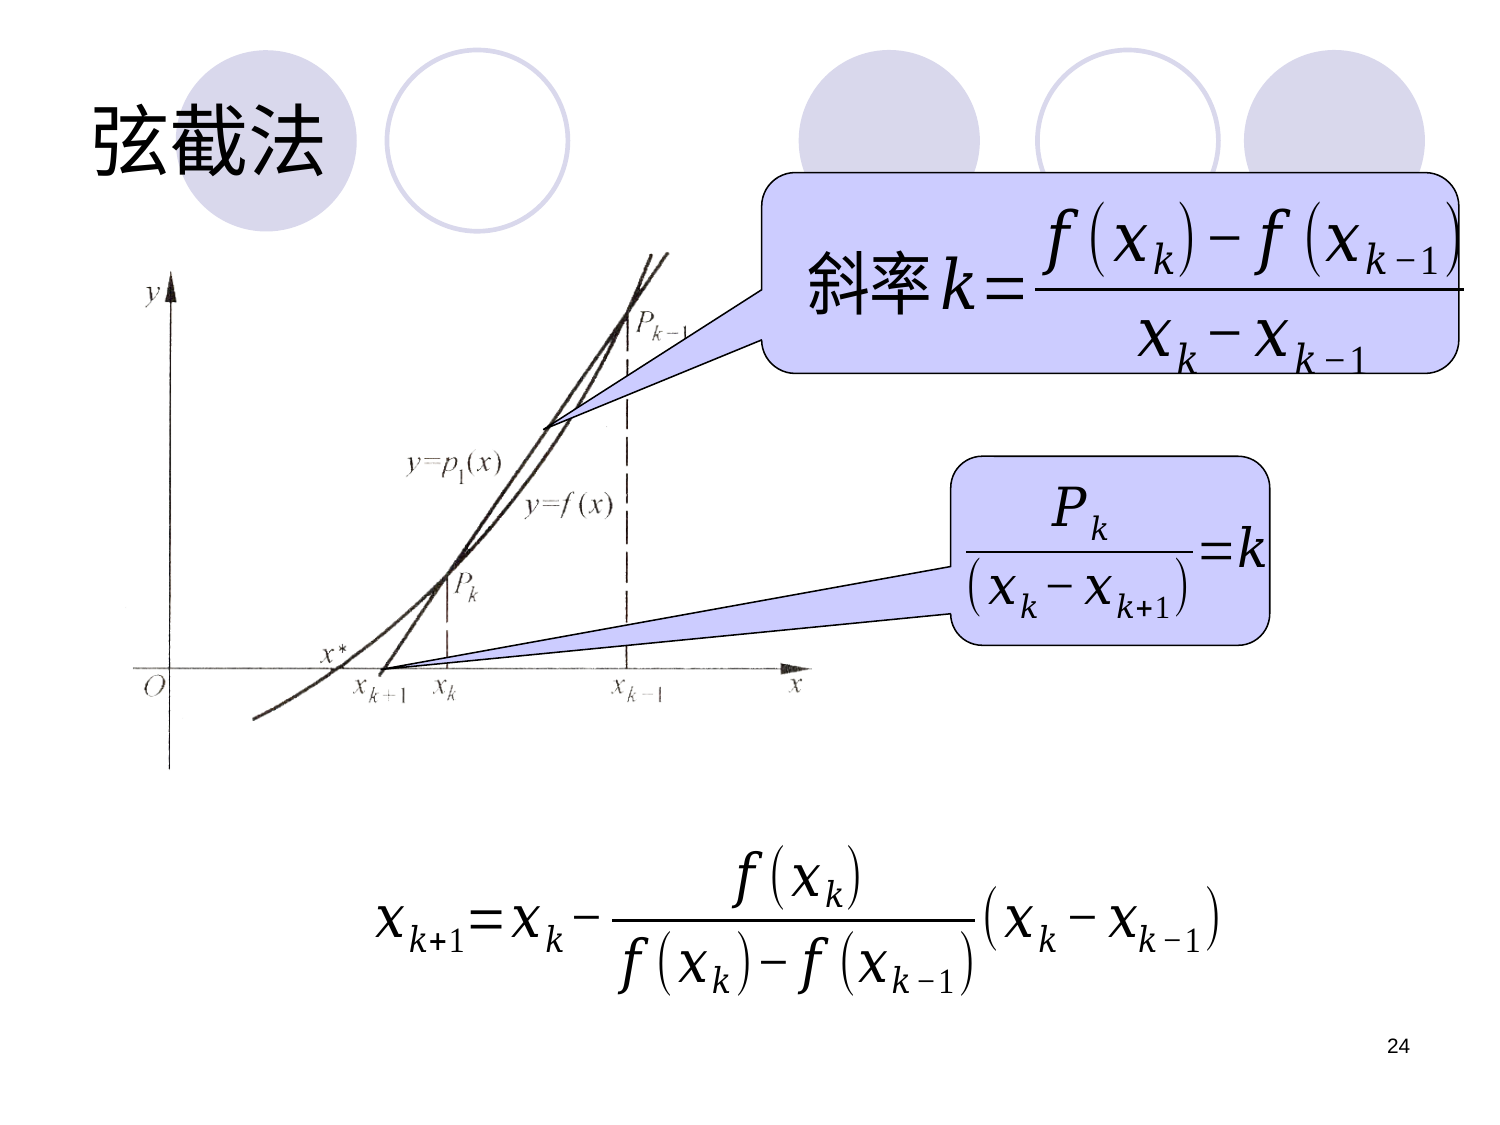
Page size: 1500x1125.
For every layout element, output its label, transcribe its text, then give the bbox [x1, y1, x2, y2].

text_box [761, 172, 1469, 383]
title 弦截法 [75, 45, 1425, 233]
picture [100, 219, 845, 790]
slide_number 24 [1074, 1024, 1426, 1101]
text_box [950, 455, 1270, 646]
